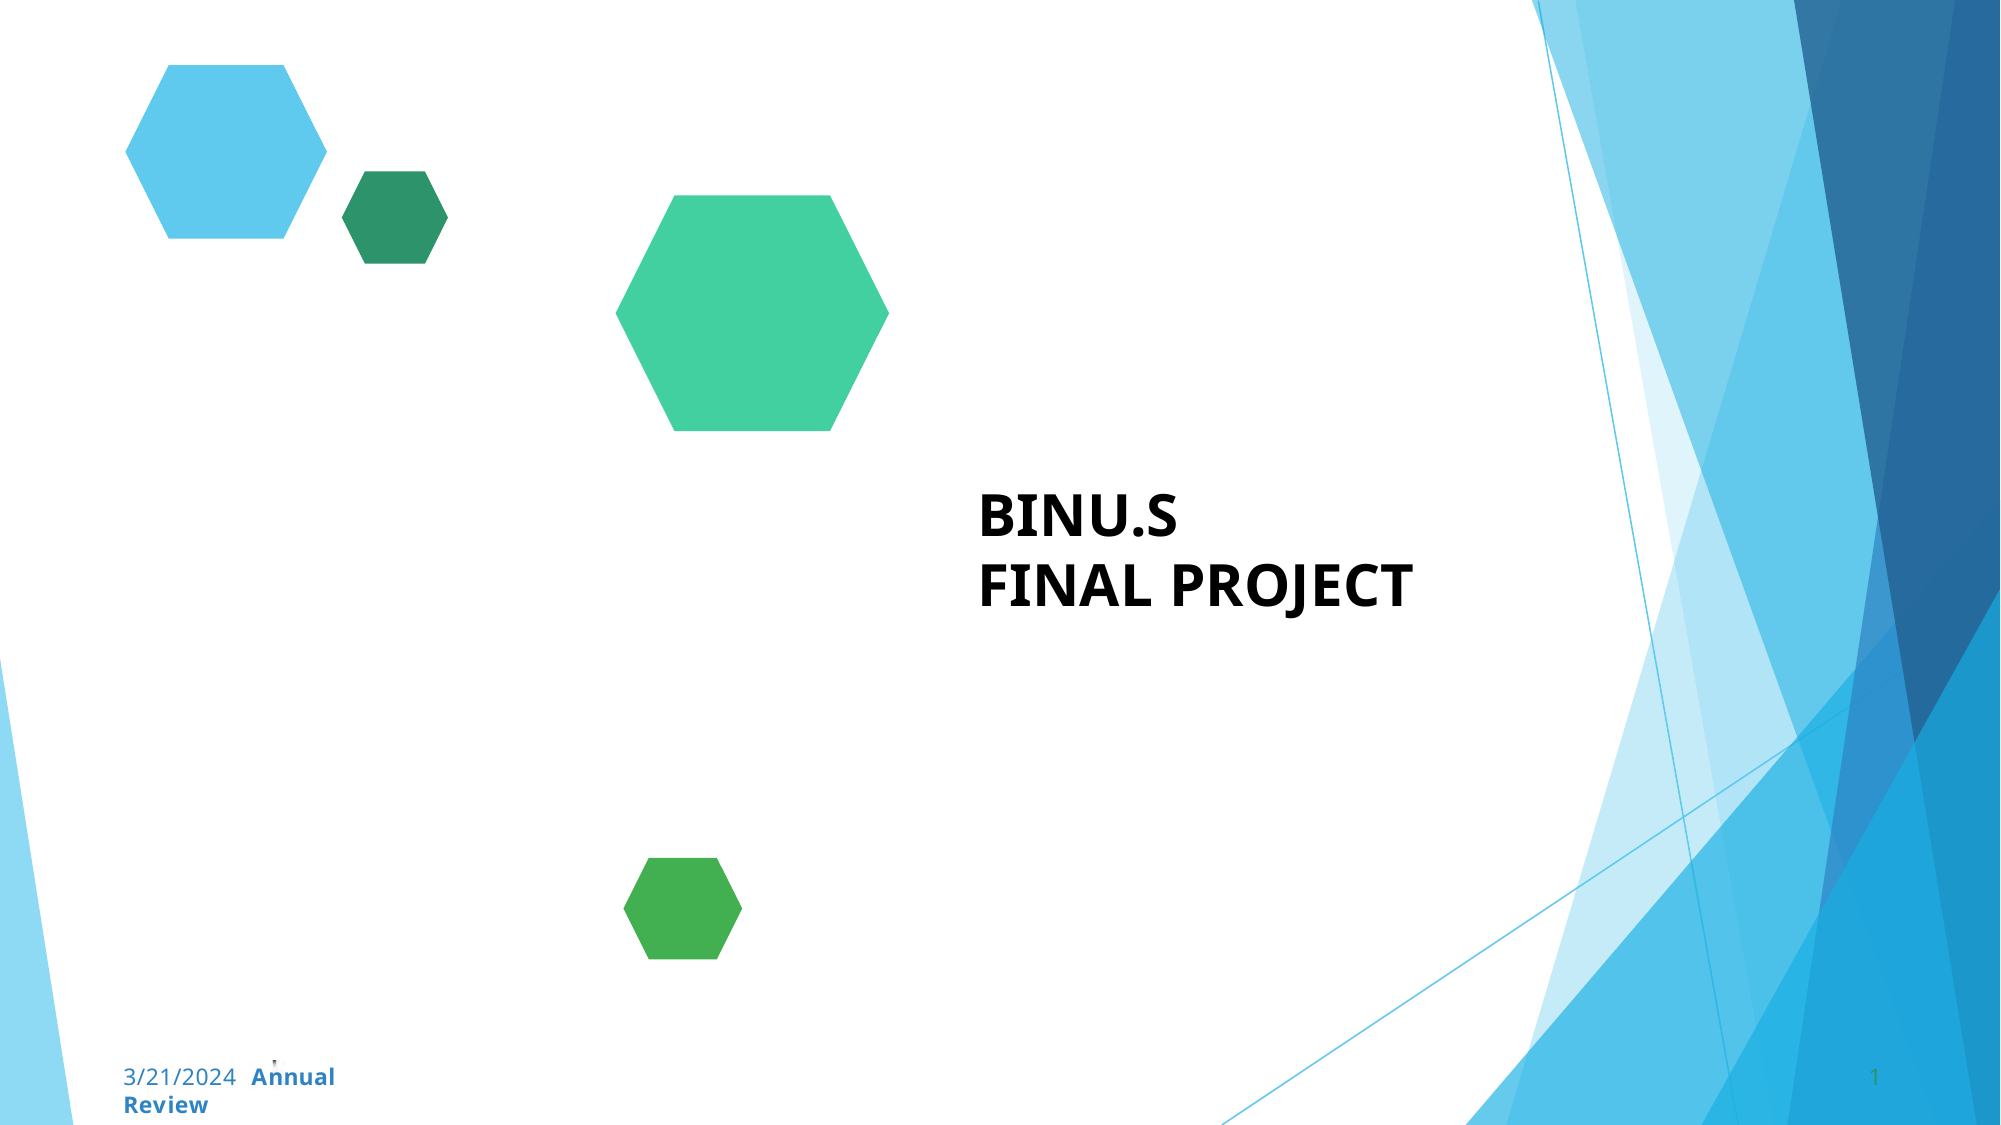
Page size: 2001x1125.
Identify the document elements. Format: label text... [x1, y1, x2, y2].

picture [110, 1060, 463, 1094]
text_box [623, 857, 743, 960]
text_box 3/21/2024 Annual Review [121, 1103, 417, 1118]
text_box [615, 195, 890, 432]
slide_number 1 [1862, 1061, 1888, 1125]
title BINU.S FINAL PROJECT [449, 474, 1863, 666]
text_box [125, 64, 449, 264]
